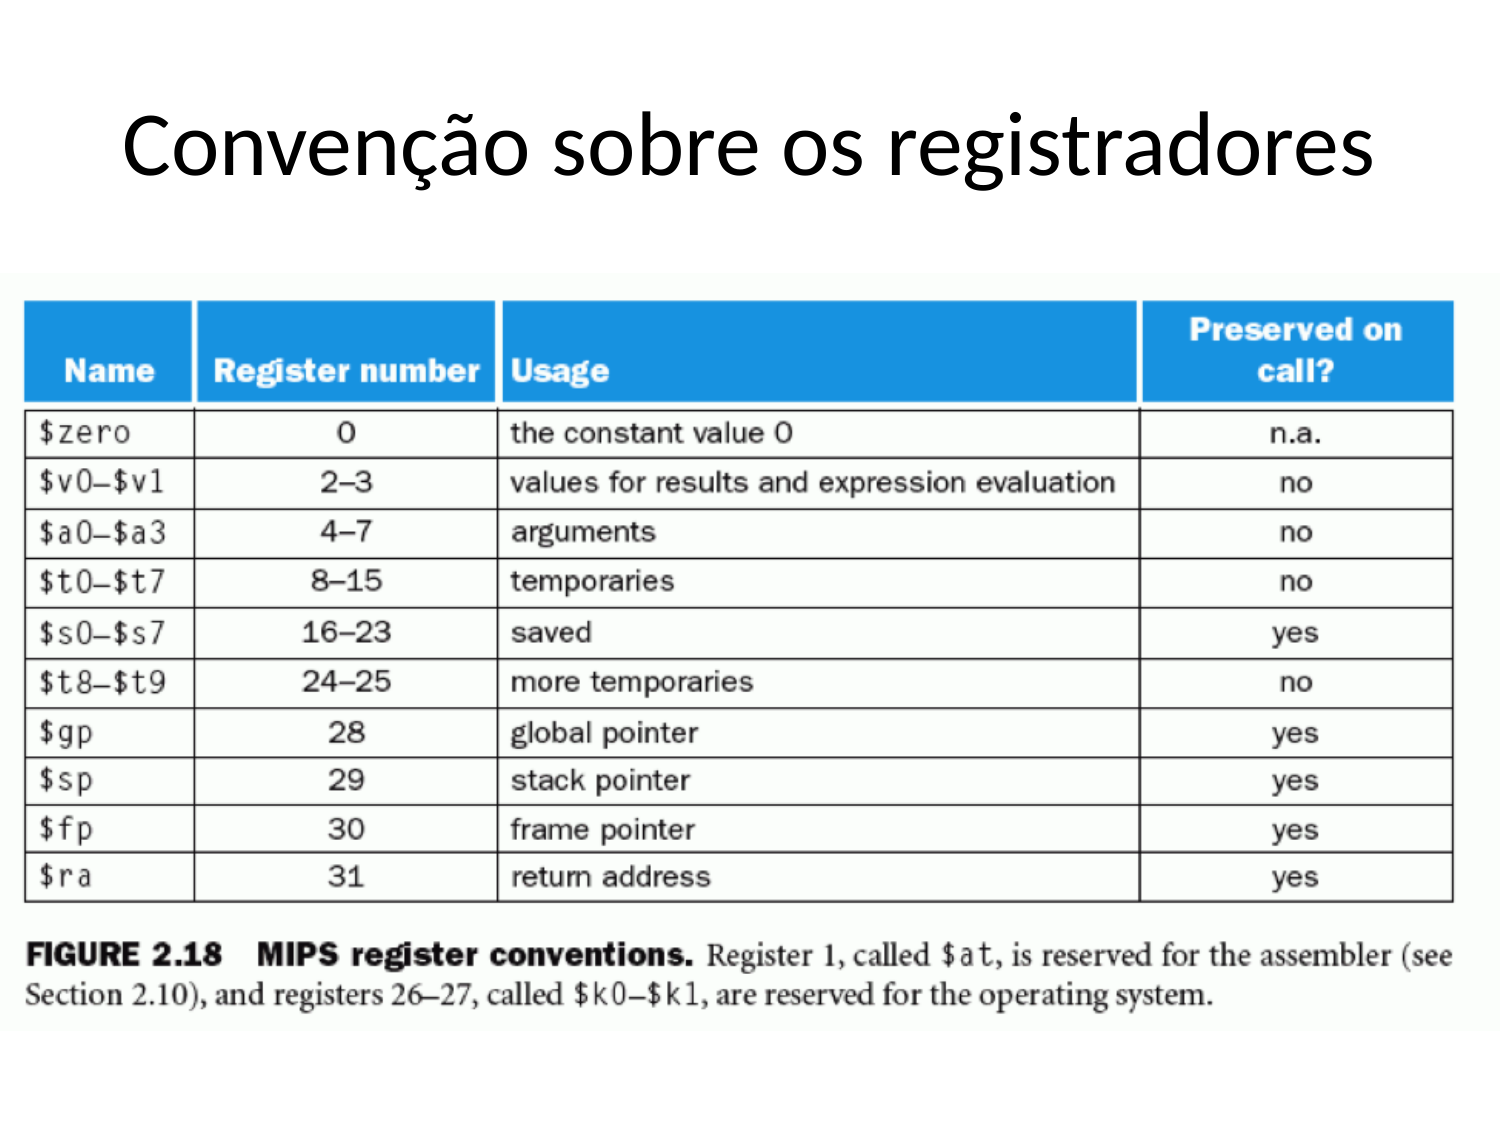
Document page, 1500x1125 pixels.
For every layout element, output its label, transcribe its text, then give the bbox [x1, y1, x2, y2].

title Convenção sobre os registradores [75, 45, 1425, 233]
picture [0, 273, 1500, 1031]
